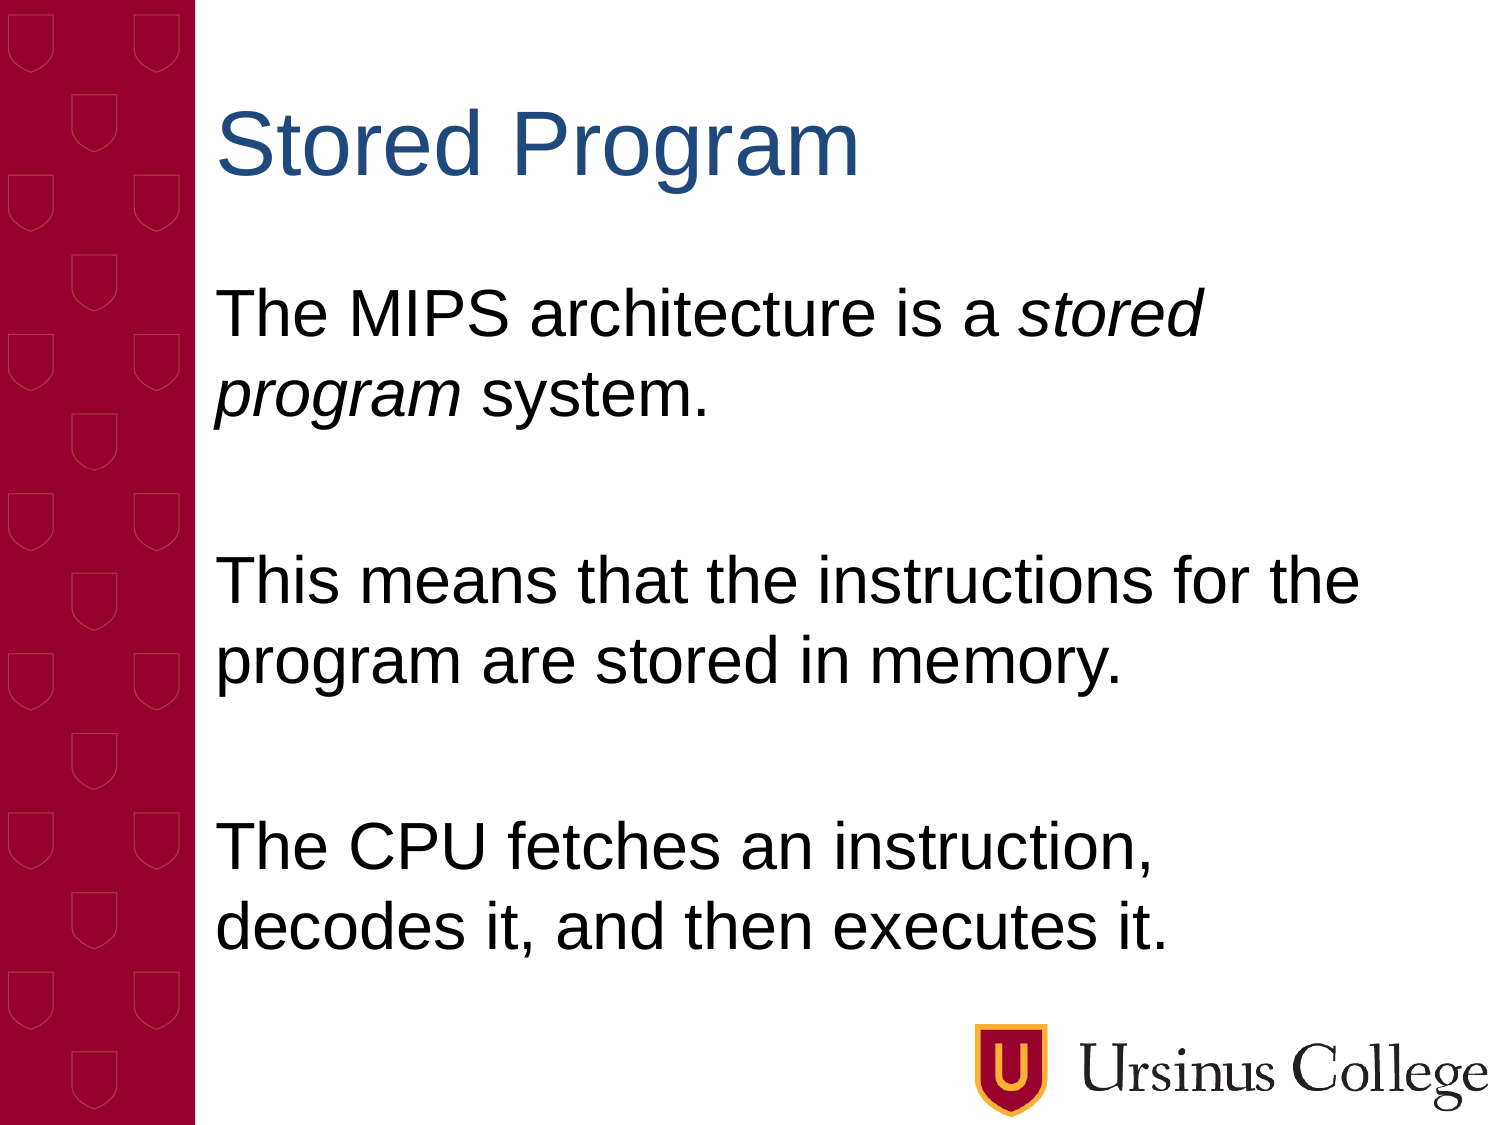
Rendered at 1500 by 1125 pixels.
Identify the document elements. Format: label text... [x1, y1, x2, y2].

list The MIPS architecture is a stored program system. This means that the instructions for the program are stored in memory. The CPU fetches an instruction, decodes it, and then executes it. [200, 262, 1425, 988]
picture [975, 1024, 1488, 1117]
title Stored Program [200, 45, 1425, 233]
picture [0, 0, 196, 1125]
